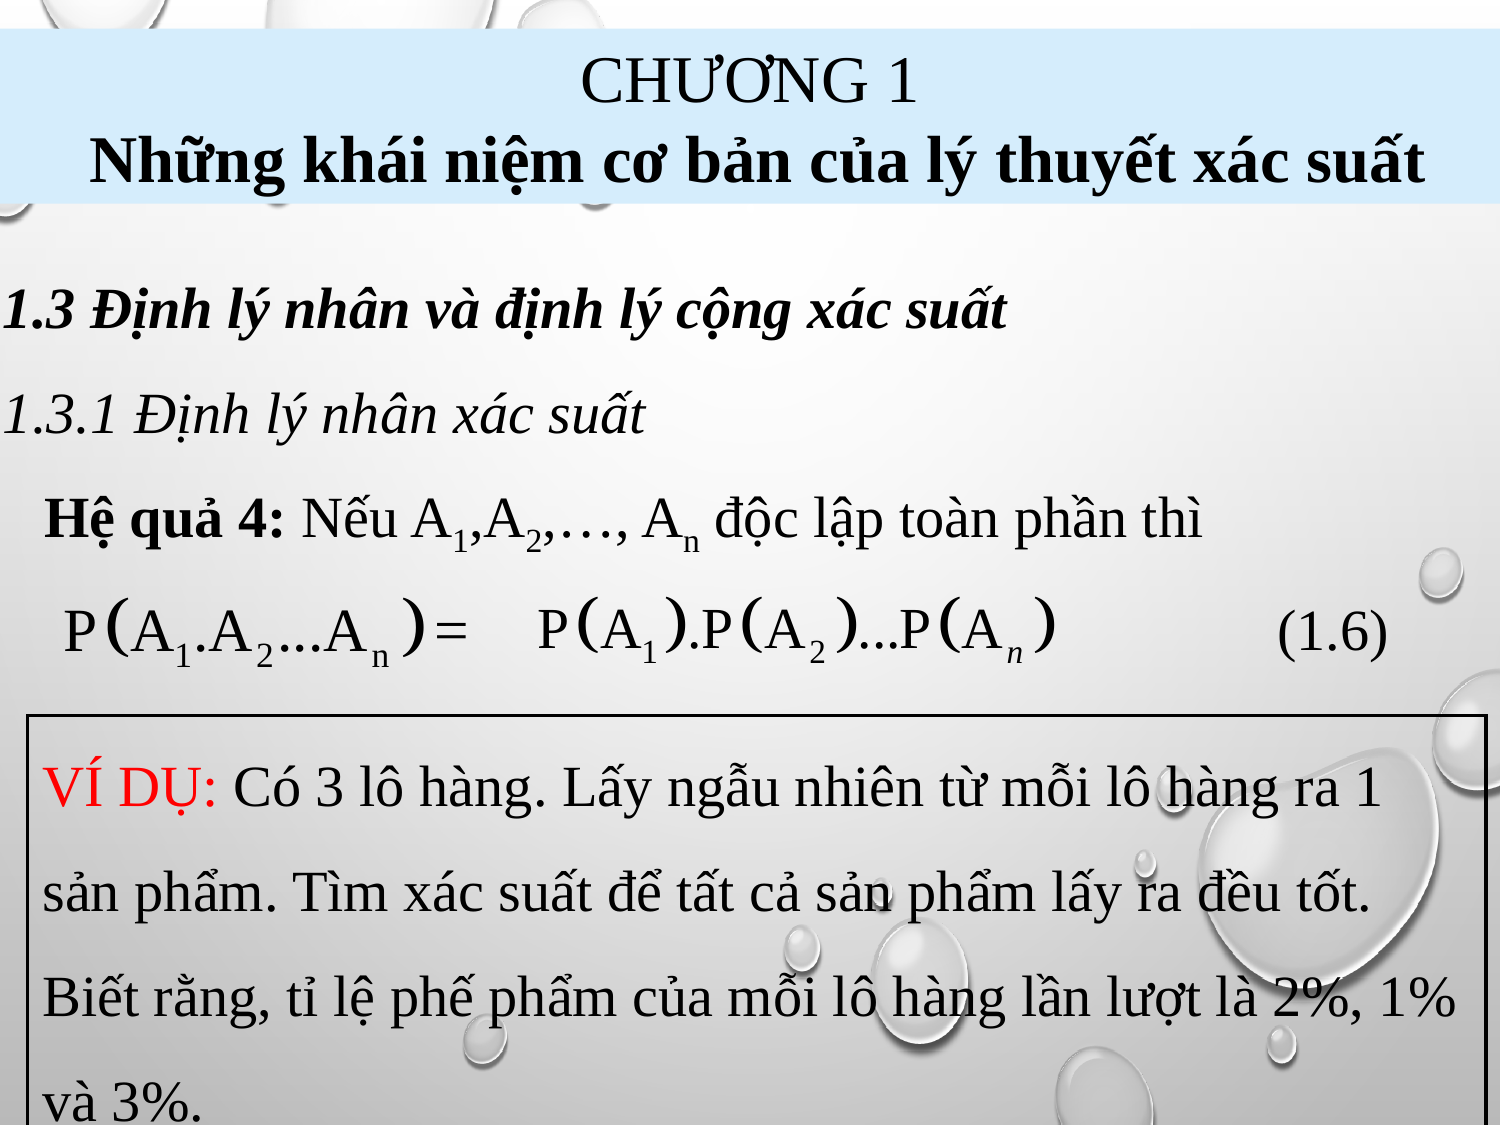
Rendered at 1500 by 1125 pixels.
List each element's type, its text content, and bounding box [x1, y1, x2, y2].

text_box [528, 584, 1063, 683]
text_box Hệ quả 4: Nếu A1,A2,…, An độc lập toàn phần thì [29, 472, 1375, 567]
text_box VÍ DỤ: Có 3 lô hàng. Lấy ngẫu nhiên từ mỗi lô hàng ra 1 sản phẩm. Tìm xác suất để tất cả sản phẩm lấy ra đều tốt. Biết rằng, tỉ lệ phế phẩm của mỗi lô hàng lần lượt là 2%, 1% và 3%. [27, 715, 1487, 1125]
text_box 1.3 Định lý nhân và định lý cộng xác suất 1.3.1 Định lý nhân xác suất [0, 227, 1489, 453]
picture [0, 0, 1500, 28]
picture [0, 204, 1500, 1125]
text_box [54, 584, 480, 688]
text_box (1.6) [1262, 585, 1421, 670]
text_box CHƯƠNG 1 Những khái niệm cơ bản của lý thuyết xác suất [0, 28, 1500, 204]
